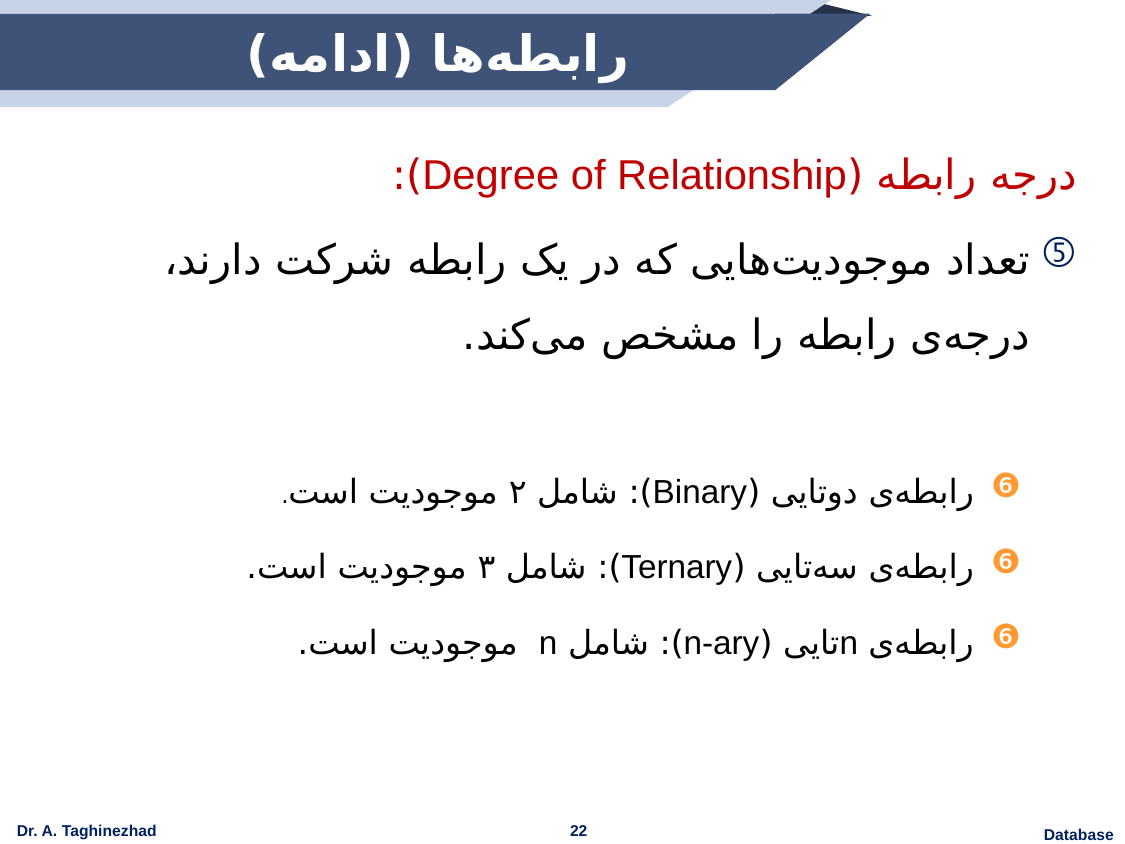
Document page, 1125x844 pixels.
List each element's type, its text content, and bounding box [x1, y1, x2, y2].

title رابطه‌ها (ادامه) [99, 14, 777, 88]
list درجه رابطه (Degree of Relationship): تعداد موجودیت‌هایی که در یک رابطه شرکت دارند، درجه‌ی رابطه را مشخص می‌کند. رابطه‌ی دوتایی (Binary): شامل ۲ موجودیت است. رابطه‌ی سه‌تایی (Ternary): شامل ۳ موجودیت است. رابطه‌ی n‌تایی (n-ary): شامل n موجودیت است. [16, 108, 1102, 782]
